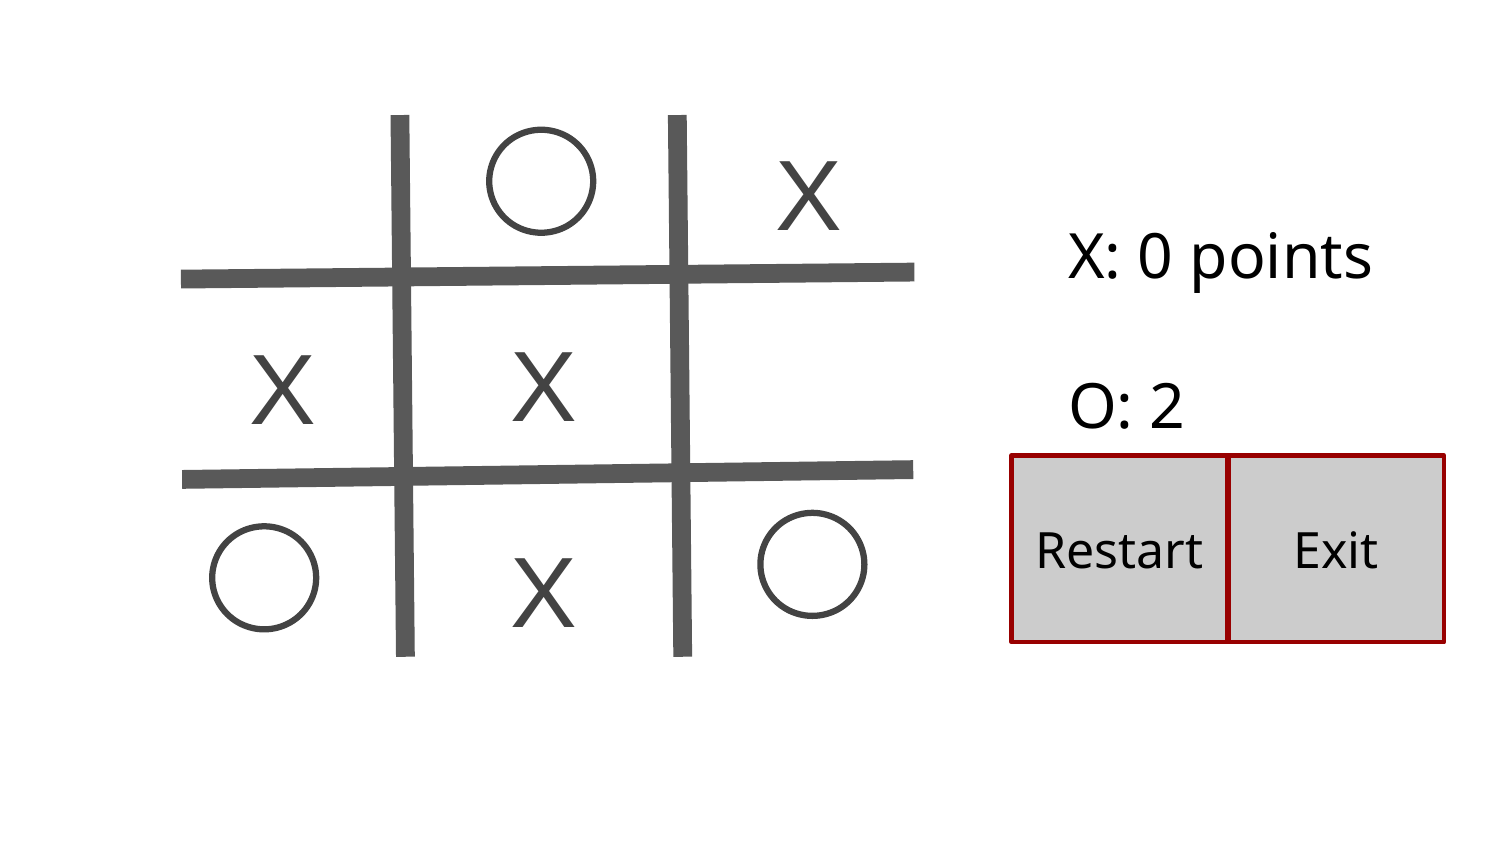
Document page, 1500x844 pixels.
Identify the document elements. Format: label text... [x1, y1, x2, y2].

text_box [180, 271, 915, 280]
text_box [399, 288, 406, 467]
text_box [399, 488, 406, 657]
text_box X [760, 114, 865, 245]
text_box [677, 114, 684, 270]
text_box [677, 288, 684, 467]
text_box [181, 469, 914, 480]
text_box Restart [1011, 455, 1228, 643]
text_box [212, 526, 317, 630]
text_box X [495, 306, 600, 437]
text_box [677, 488, 684, 657]
text_box [760, 512, 865, 616]
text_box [399, 114, 406, 270]
text_box Exit [1228, 455, 1444, 643]
text_box X [495, 512, 600, 643]
text_box X: 0 points O: 2 points [1053, 125, 1398, 414]
text_box [489, 129, 594, 233]
text_box X [234, 309, 339, 440]
